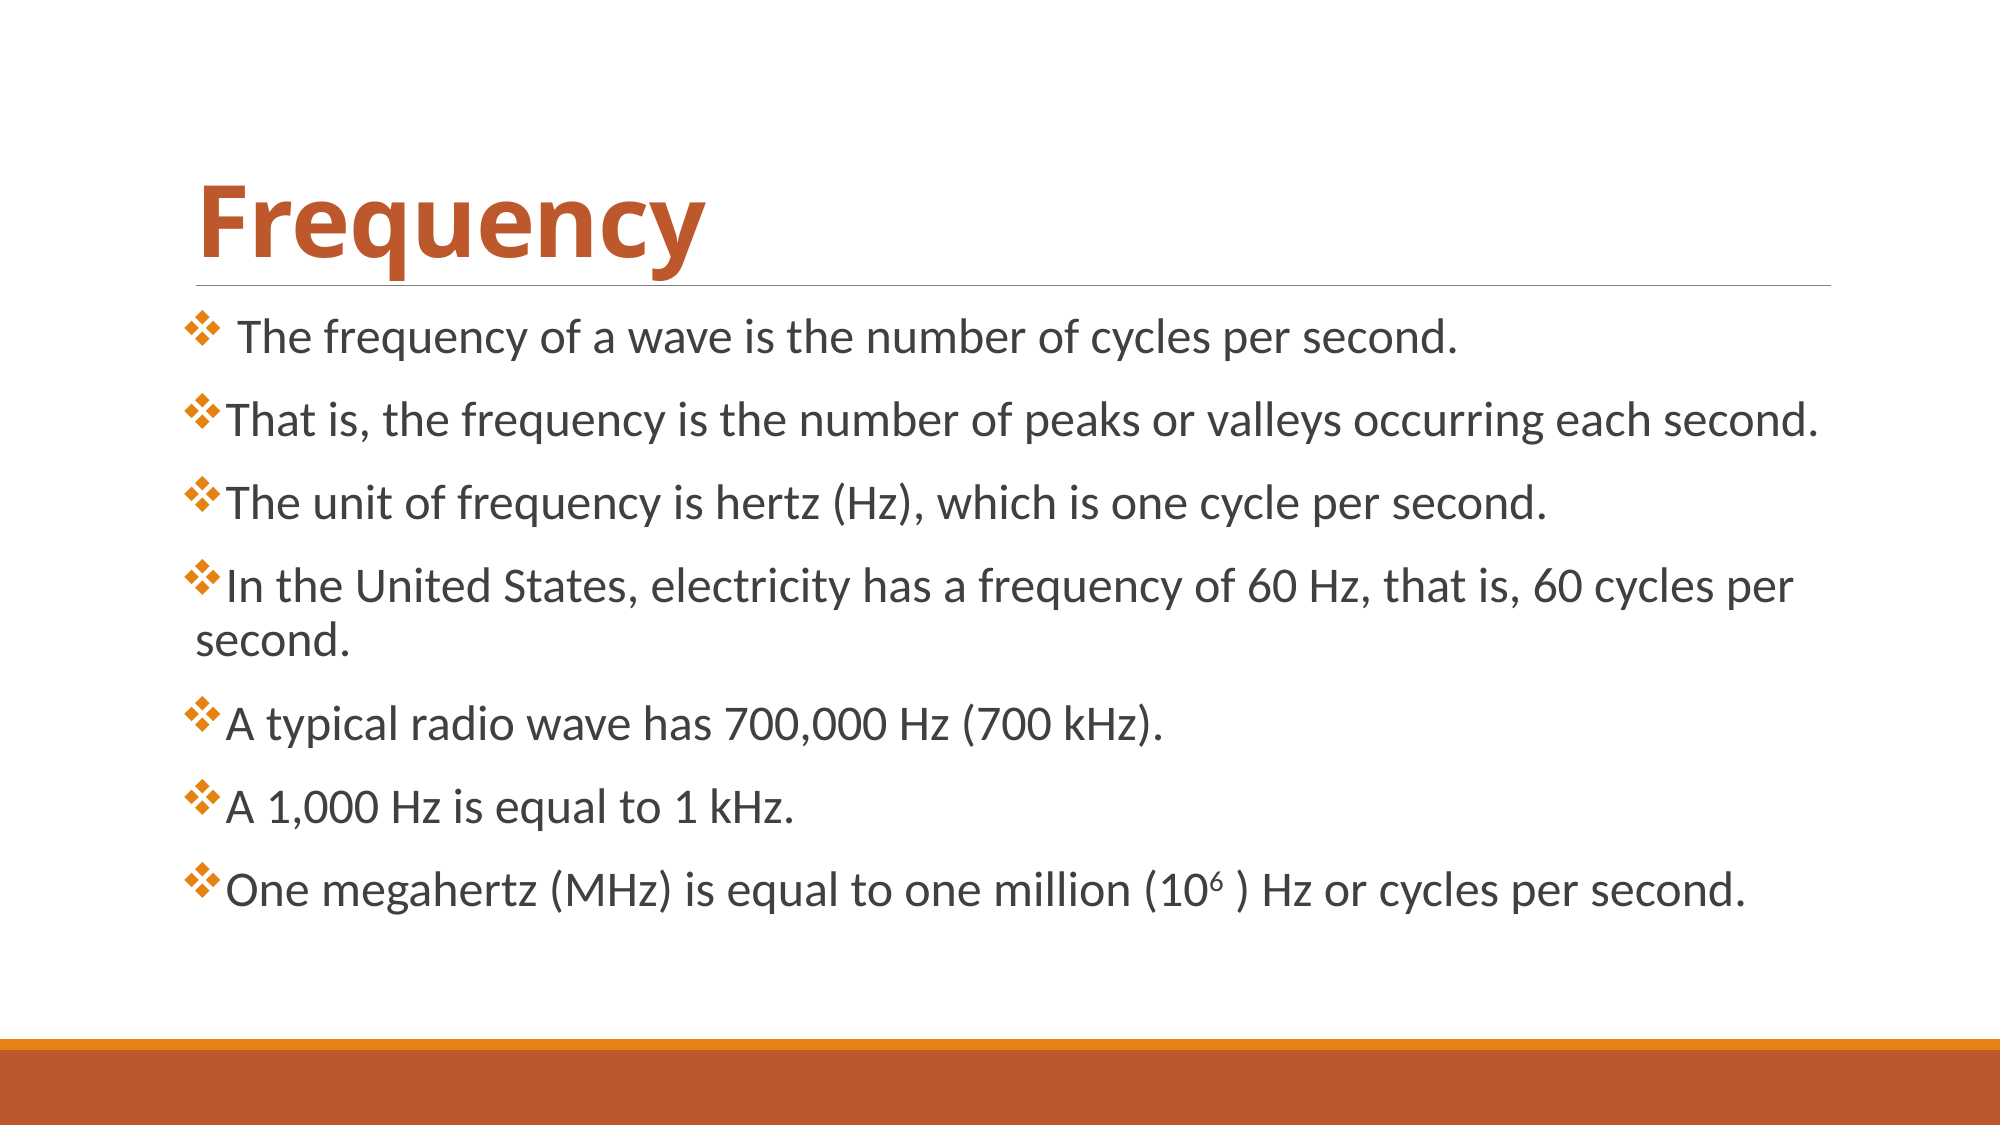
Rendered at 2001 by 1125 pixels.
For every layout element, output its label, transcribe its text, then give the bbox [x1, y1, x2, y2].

title Frequency [180, 47, 1830, 285]
list The frequency of a wave is the number of cycles per second. That is, the frequency is the number of peaks or valleys occurring each second. The unit of frequency is hertz (Hz), which is one cycle per second. In the United States, electricity has a frequency of 60 Hz, that is, 60 cycles per second. A typical radio wave has 700,000 Hz (700 kHz). A 1,000 Hz is equal to 1 kHz. One megahertz (MHz) is equal to one million (106 ) Hz or cycles per second. [180, 302, 1830, 963]
